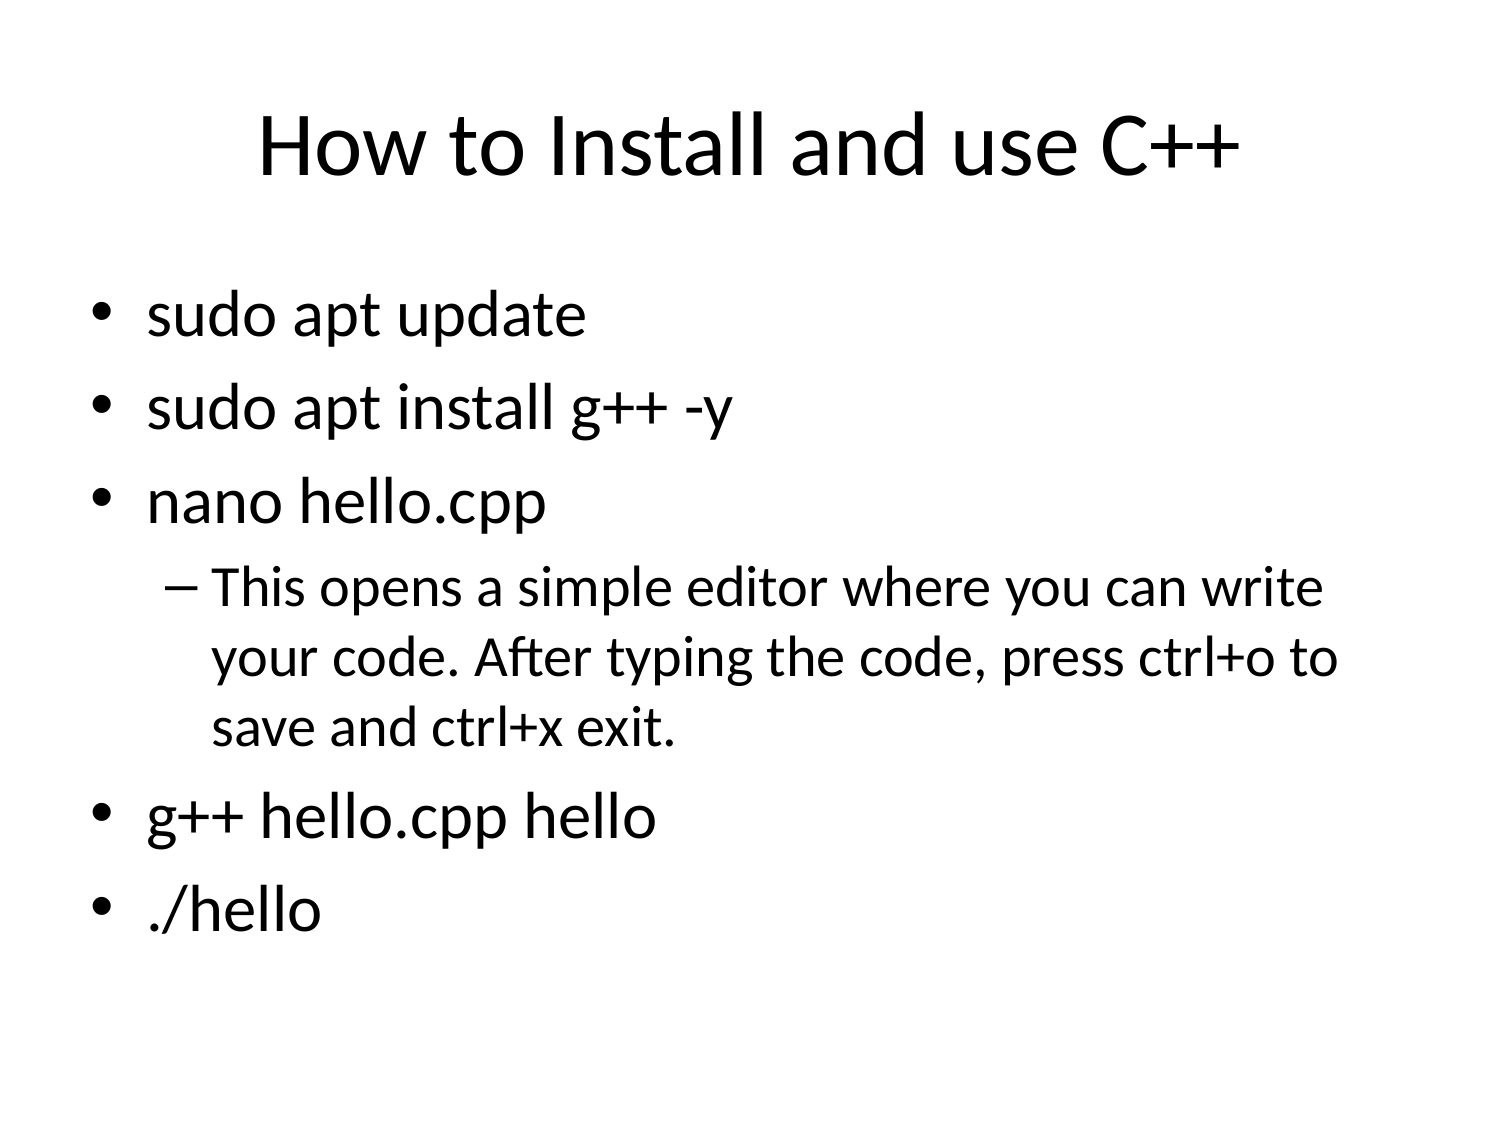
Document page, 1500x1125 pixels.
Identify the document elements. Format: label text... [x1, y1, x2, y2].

list sudo apt update sudo apt install g++ -y nano hello.cpp This opens a simple editor where you can write your code. After typing the code, press ctrl+o to save and ctrl+x exit. g++ hello.cpp hello ./hello [75, 262, 1425, 1005]
title How to Install and use C++ [75, 45, 1425, 233]
